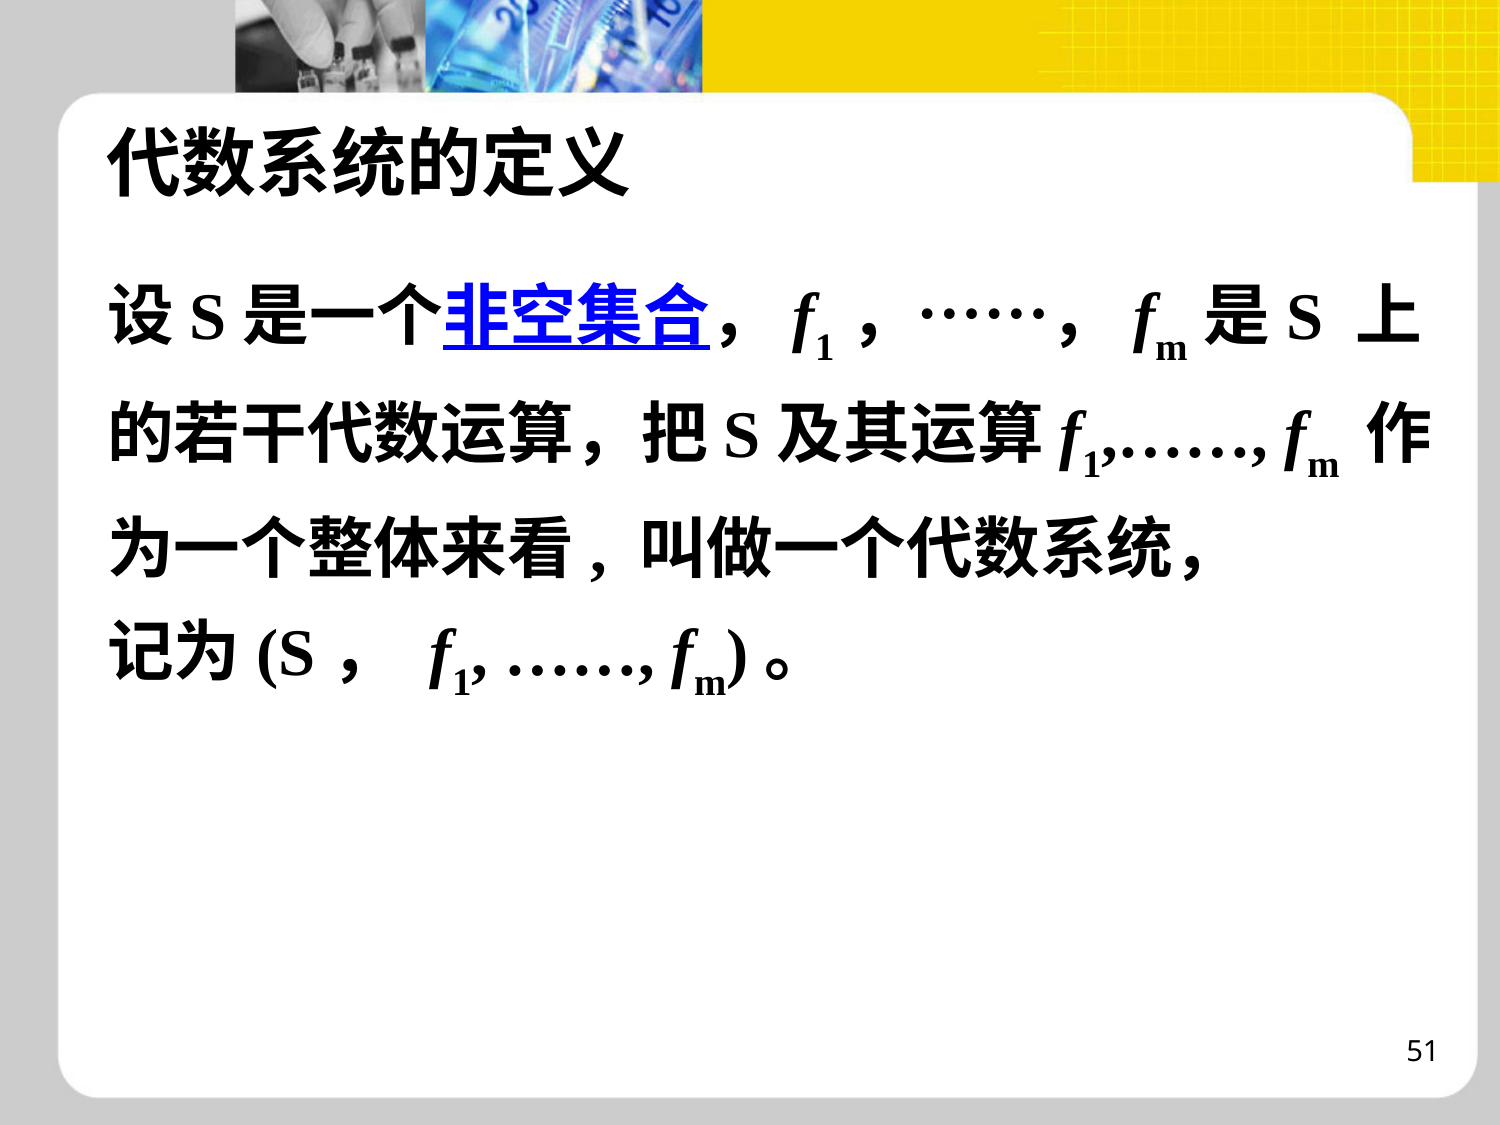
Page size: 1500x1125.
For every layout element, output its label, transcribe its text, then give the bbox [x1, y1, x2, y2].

picture [0, 0, 1500, 1125]
text_box 代数系统的定义 [92, 87, 1408, 234]
slide_number 51 [1141, 1024, 1455, 1101]
list 设S是一个非空集合，f1，……，fm是S 上的若干代数运算，把S及其运算f1,……, fm 作为一个整体来看, 叫做一个代数系统， 记为(S， f1, ……, fm)。 [92, 242, 1454, 993]
